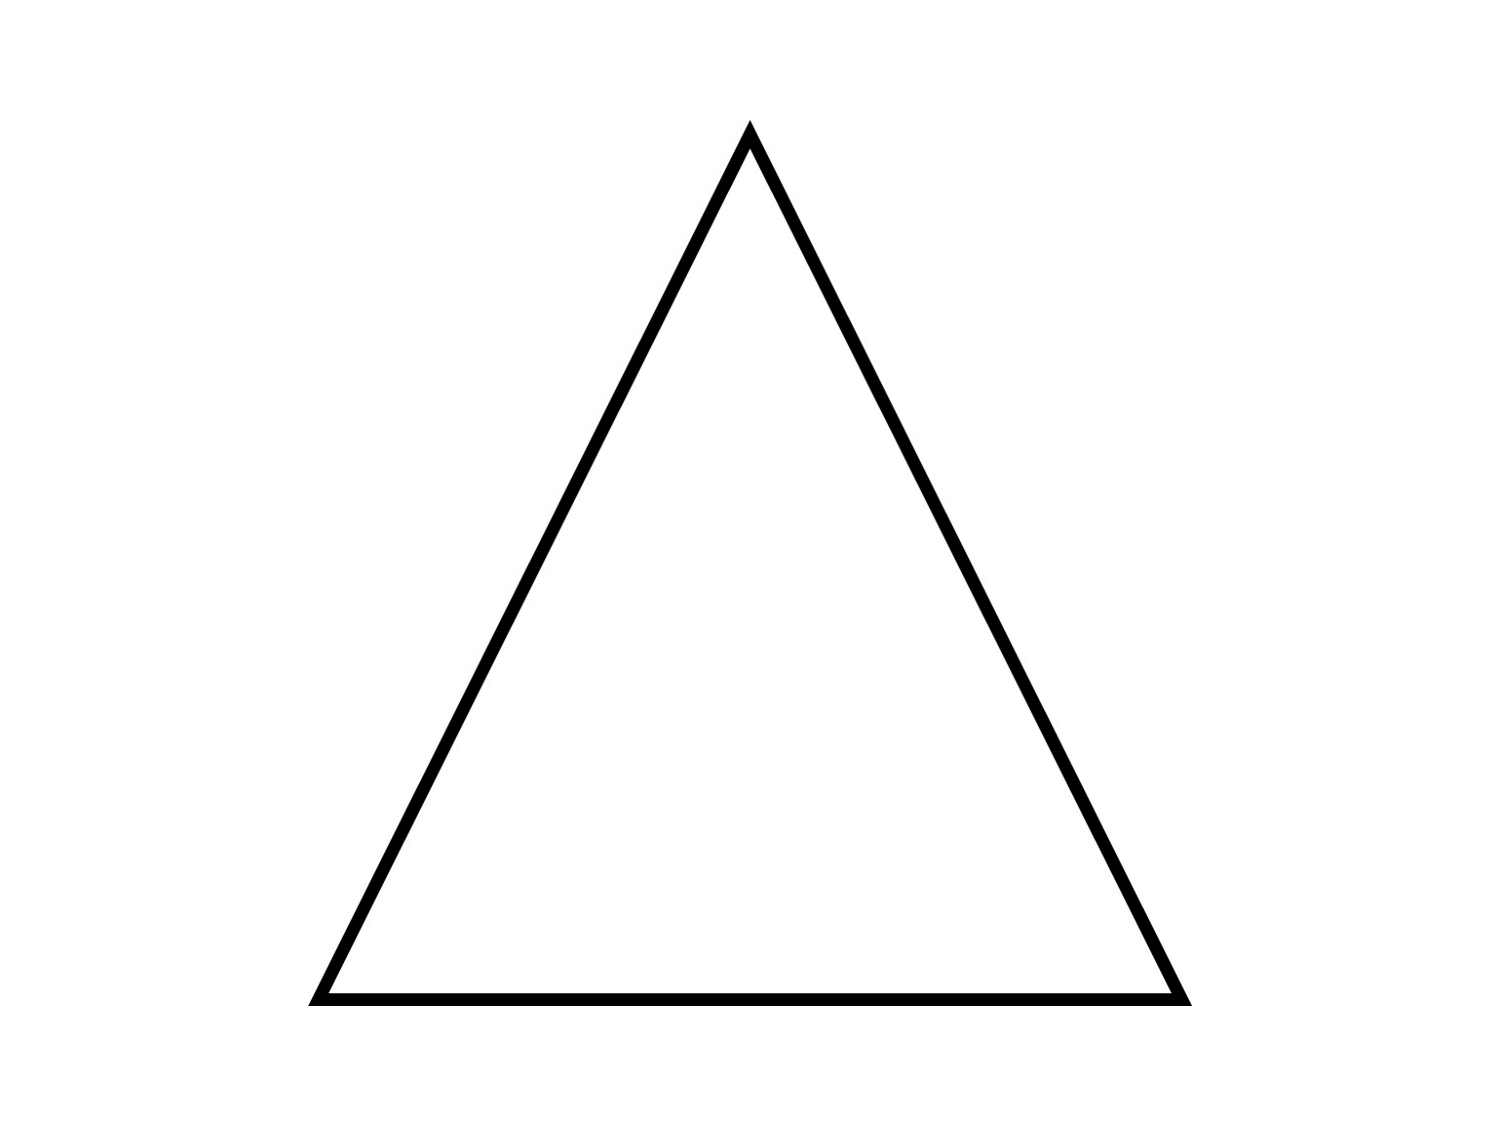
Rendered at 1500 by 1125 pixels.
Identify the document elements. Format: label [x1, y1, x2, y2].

picture [306, 119, 1194, 1006]
